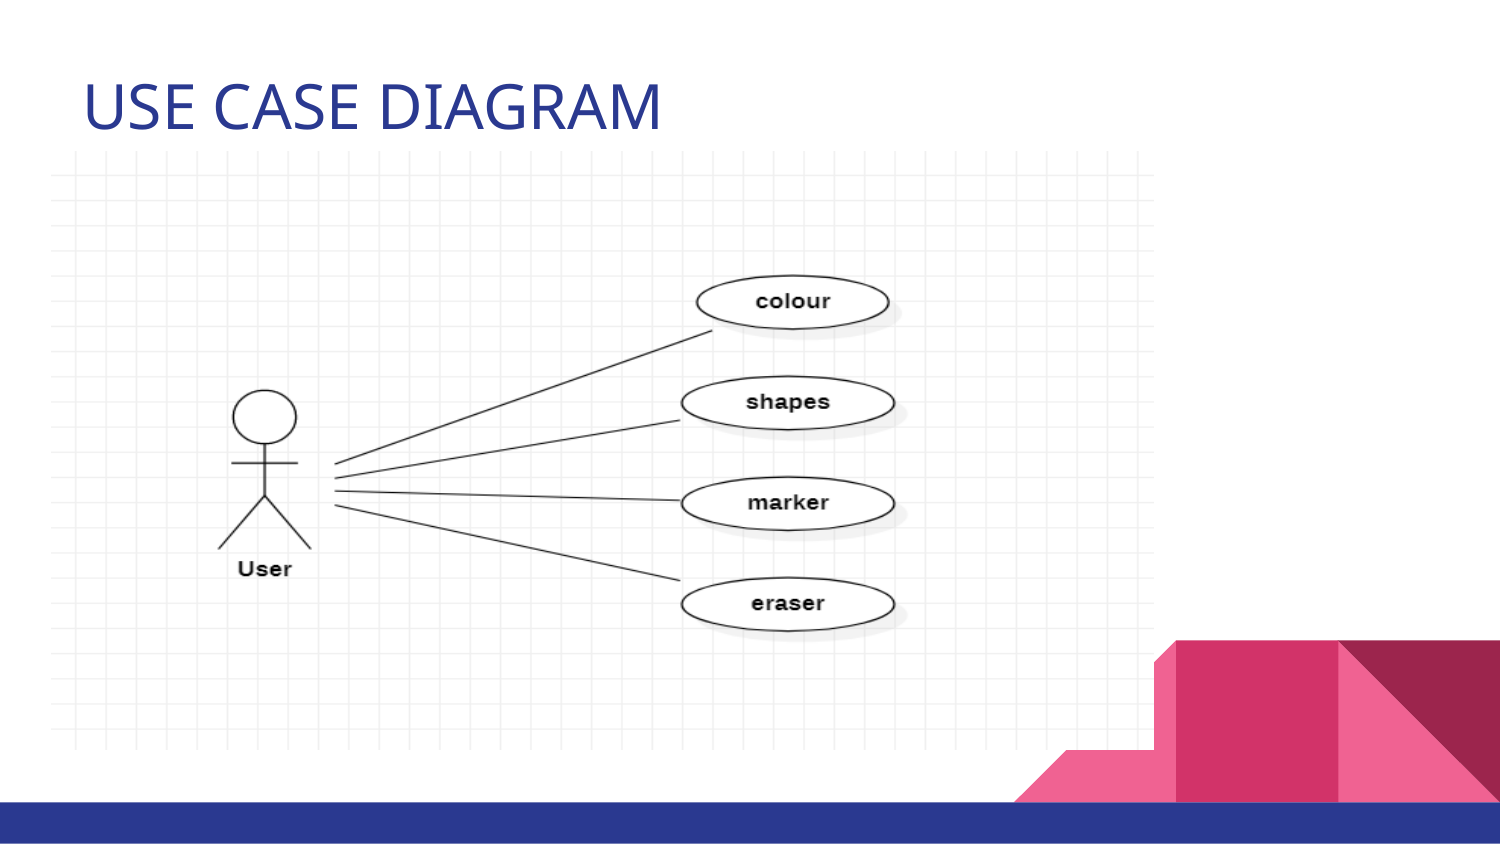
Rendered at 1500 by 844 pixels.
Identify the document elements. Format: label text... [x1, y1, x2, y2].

title USE CASE DIAGRAM [67, 52, 1465, 152]
picture [50, 151, 1154, 750]
